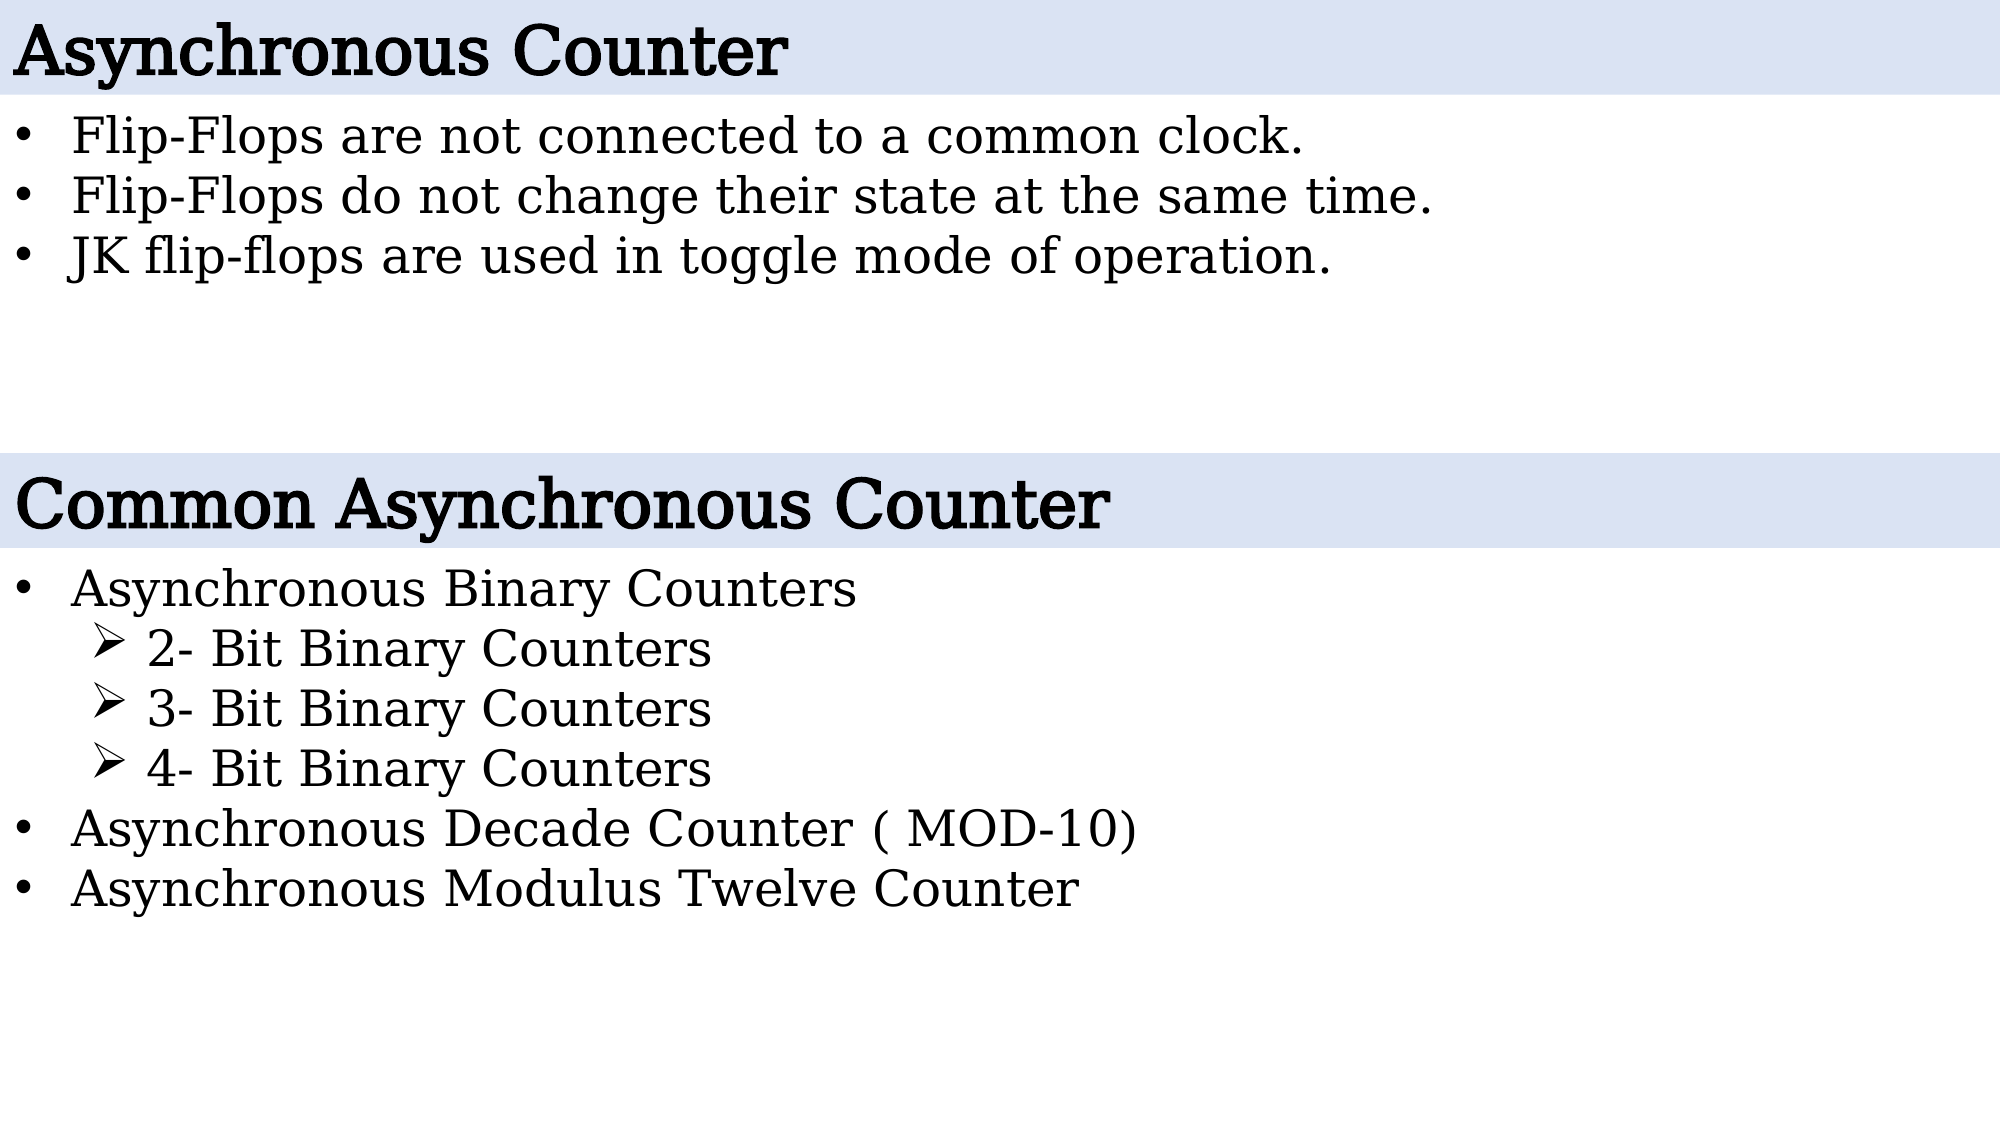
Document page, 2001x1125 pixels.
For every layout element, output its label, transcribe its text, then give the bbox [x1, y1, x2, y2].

text_box Asynchronous Binary Counters 2- Bit Binary Counters 3- Bit Binary Counters 4- Bit Binary Counters Asynchronous Decade Counter ( MOD-10) Asynchronous Modulus Twelve Counter [0, 549, 2000, 924]
text_box Flip-Flops are not connected to a common clock. Flip-Flops do not change their state at the same time. JK flip-flops are used in toggle mode of operation. [0, 95, 2000, 291]
text_box Asynchronous Counter [0, 0, 2000, 95]
text_box Common Asynchronous Counter [0, 453, 2000, 548]
